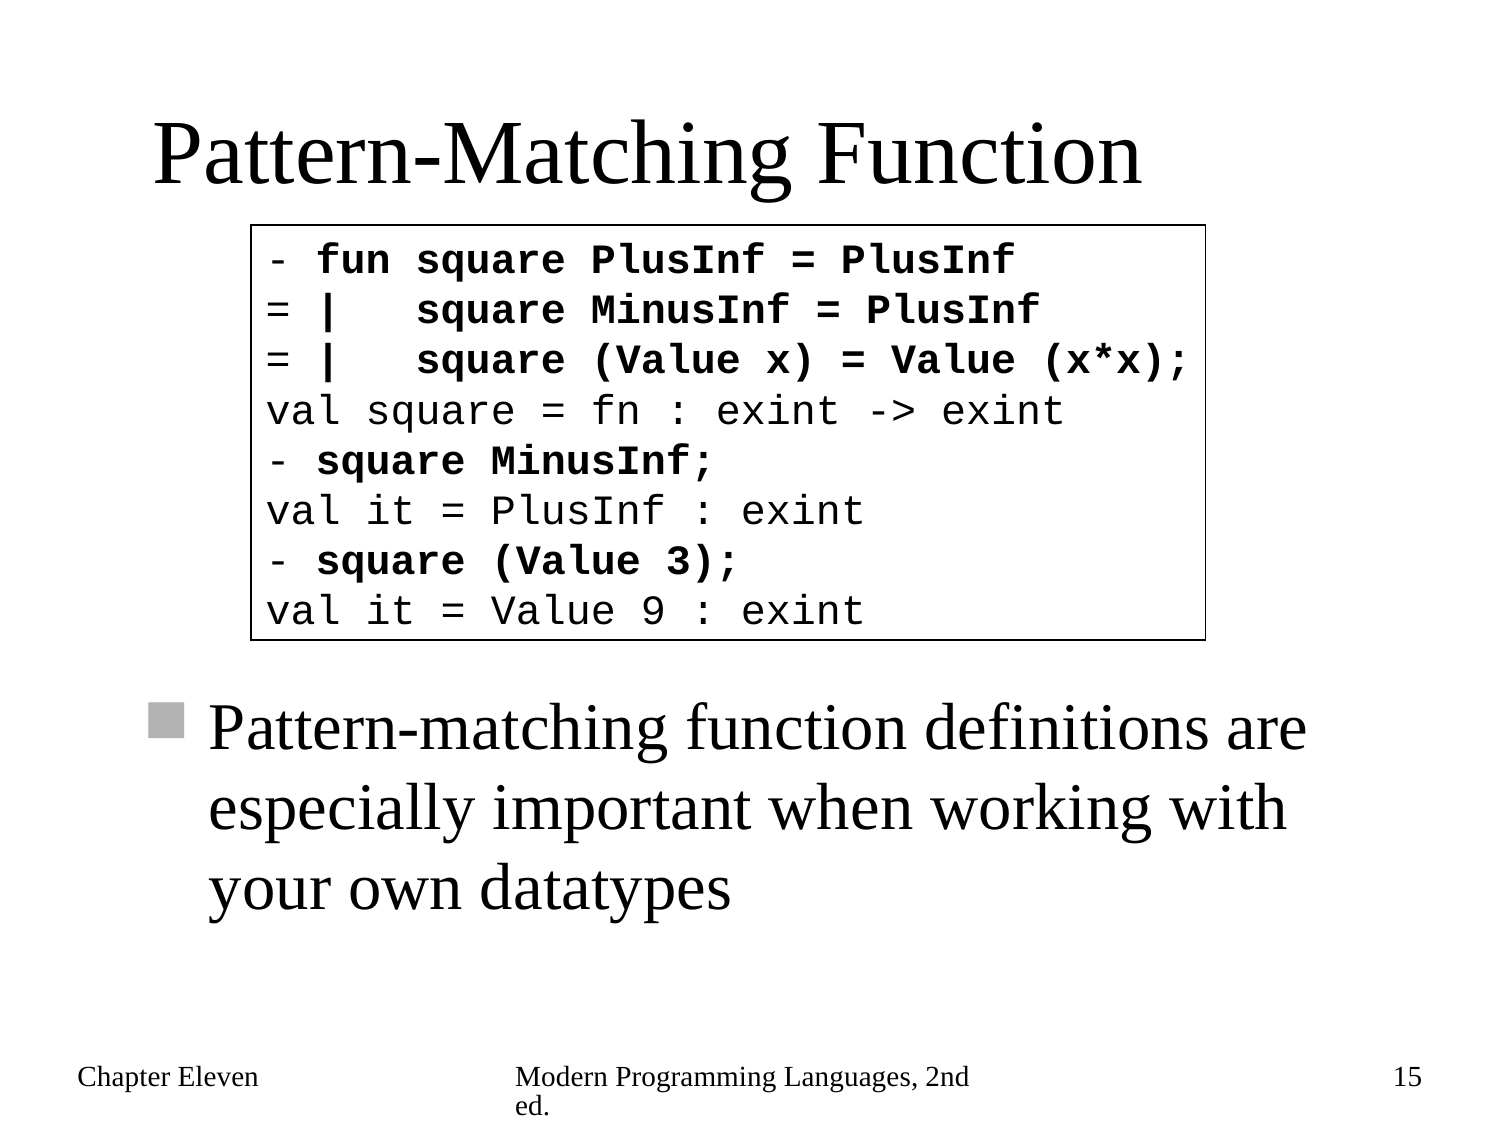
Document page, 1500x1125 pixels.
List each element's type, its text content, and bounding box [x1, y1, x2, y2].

footer Modern Programming Languages, 2nd ed. [499, 1036, 1001, 1113]
title Pattern-Matching Function [137, 56, 1413, 238]
list Pattern-matching function definitions are especially important when working with your own datatypes [137, 674, 1413, 1013]
text_box - fun square PlusInf = PlusInf = | square MinusInf = PlusInf = | square (Value x) = Value (x*x); val square = fn : exint -> exint - square MinusInf; val it = PlusInf : exint - square (Value 3); val it = Value 9 : exint [250, 224, 1206, 640]
slide_number 15 [1124, 1036, 1438, 1113]
slide_number Chapter Eleven [62, 1036, 401, 1113]
